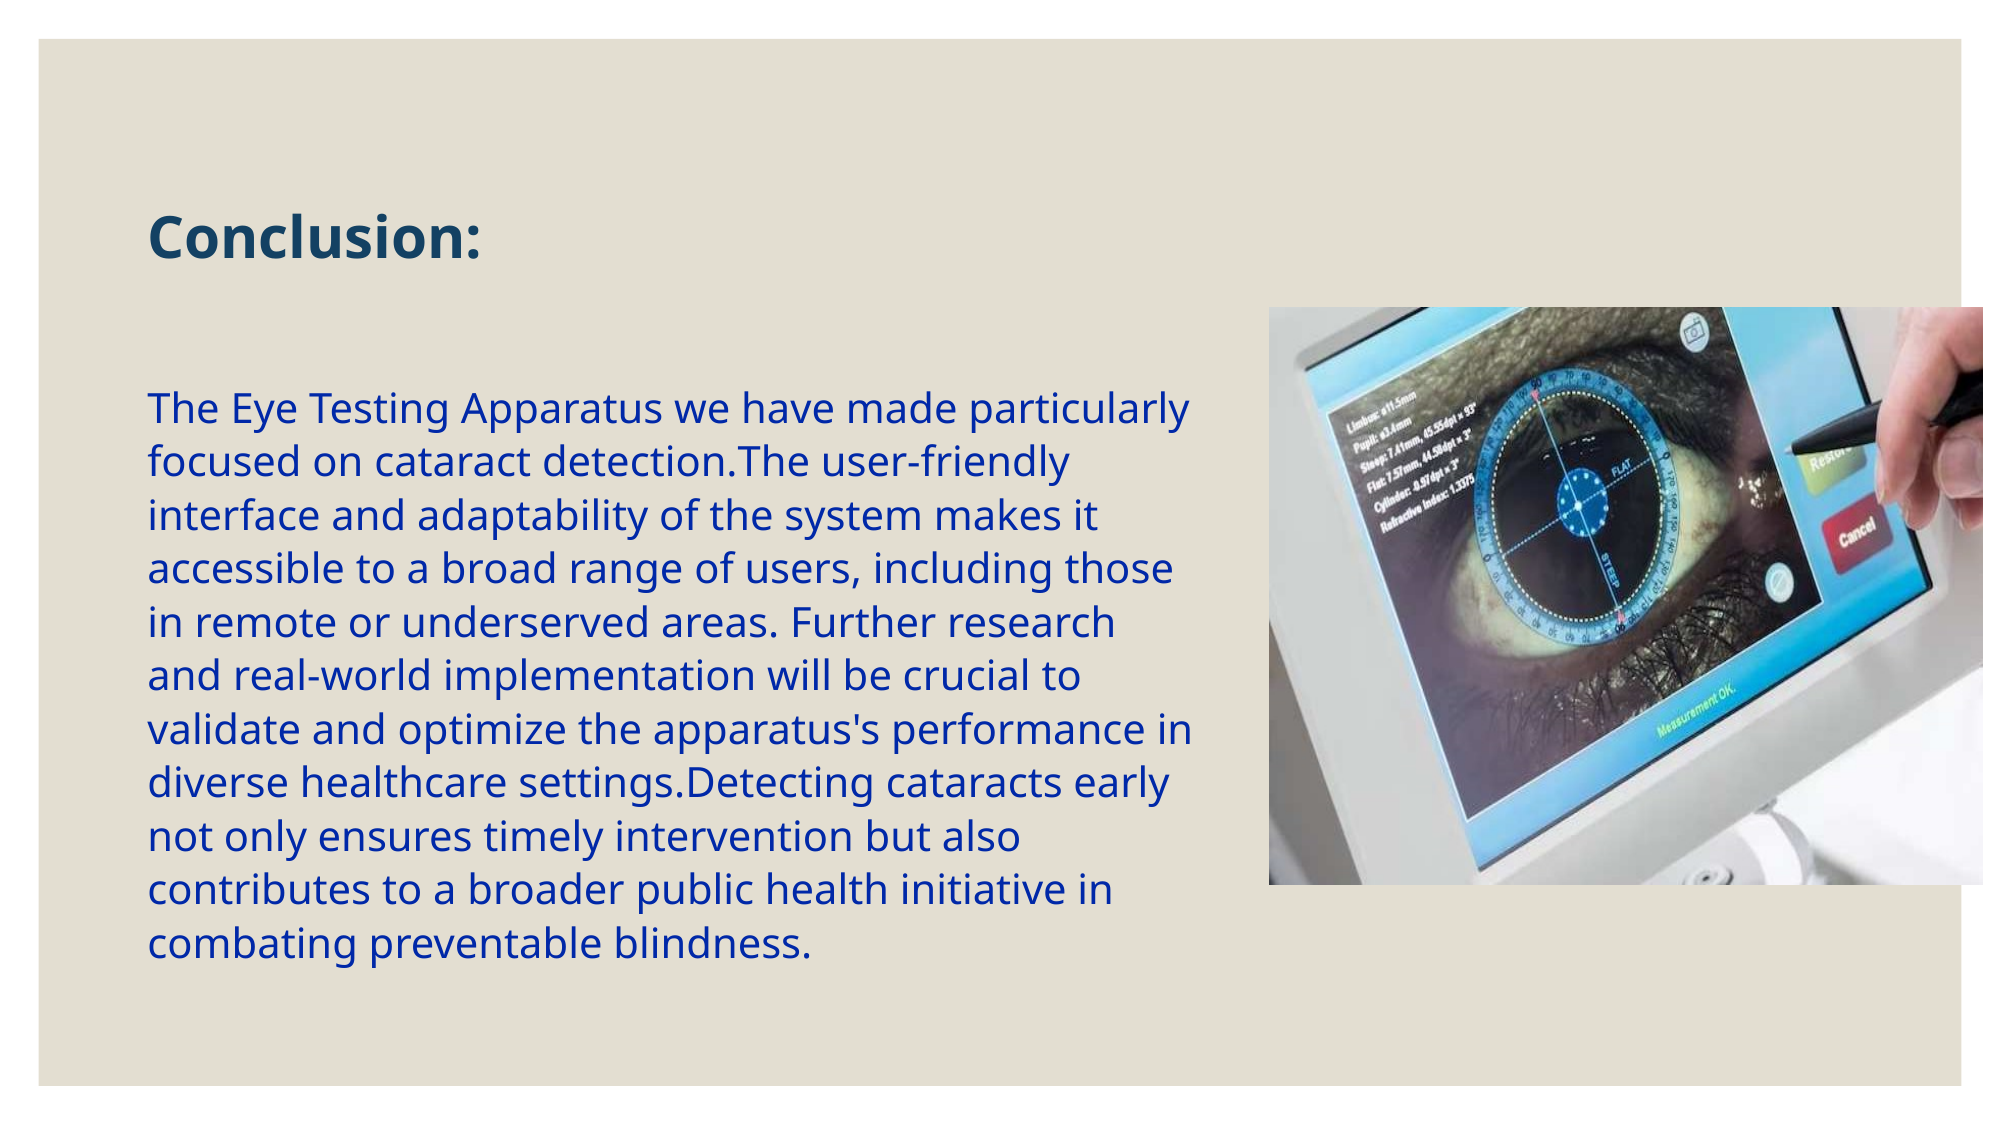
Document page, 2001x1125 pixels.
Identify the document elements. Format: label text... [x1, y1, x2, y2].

text_box Conclusion: The Eye Testing Apparatus we have made particularly focused on cataract detection.The user-friendly interface and adaptability of the system makes it accessible to a broad range of users, including those in remote or underserved areas. Further research and real-world implementation will be crucial to validate and optimize the apparatus's performance in diverse healthcare settings.Detecting cataracts early not only ensures timely intervention but also contributes to a broader public health initiative in combating preventable blindness. [132, 187, 1216, 1039]
picture [1269, 307, 1983, 885]
